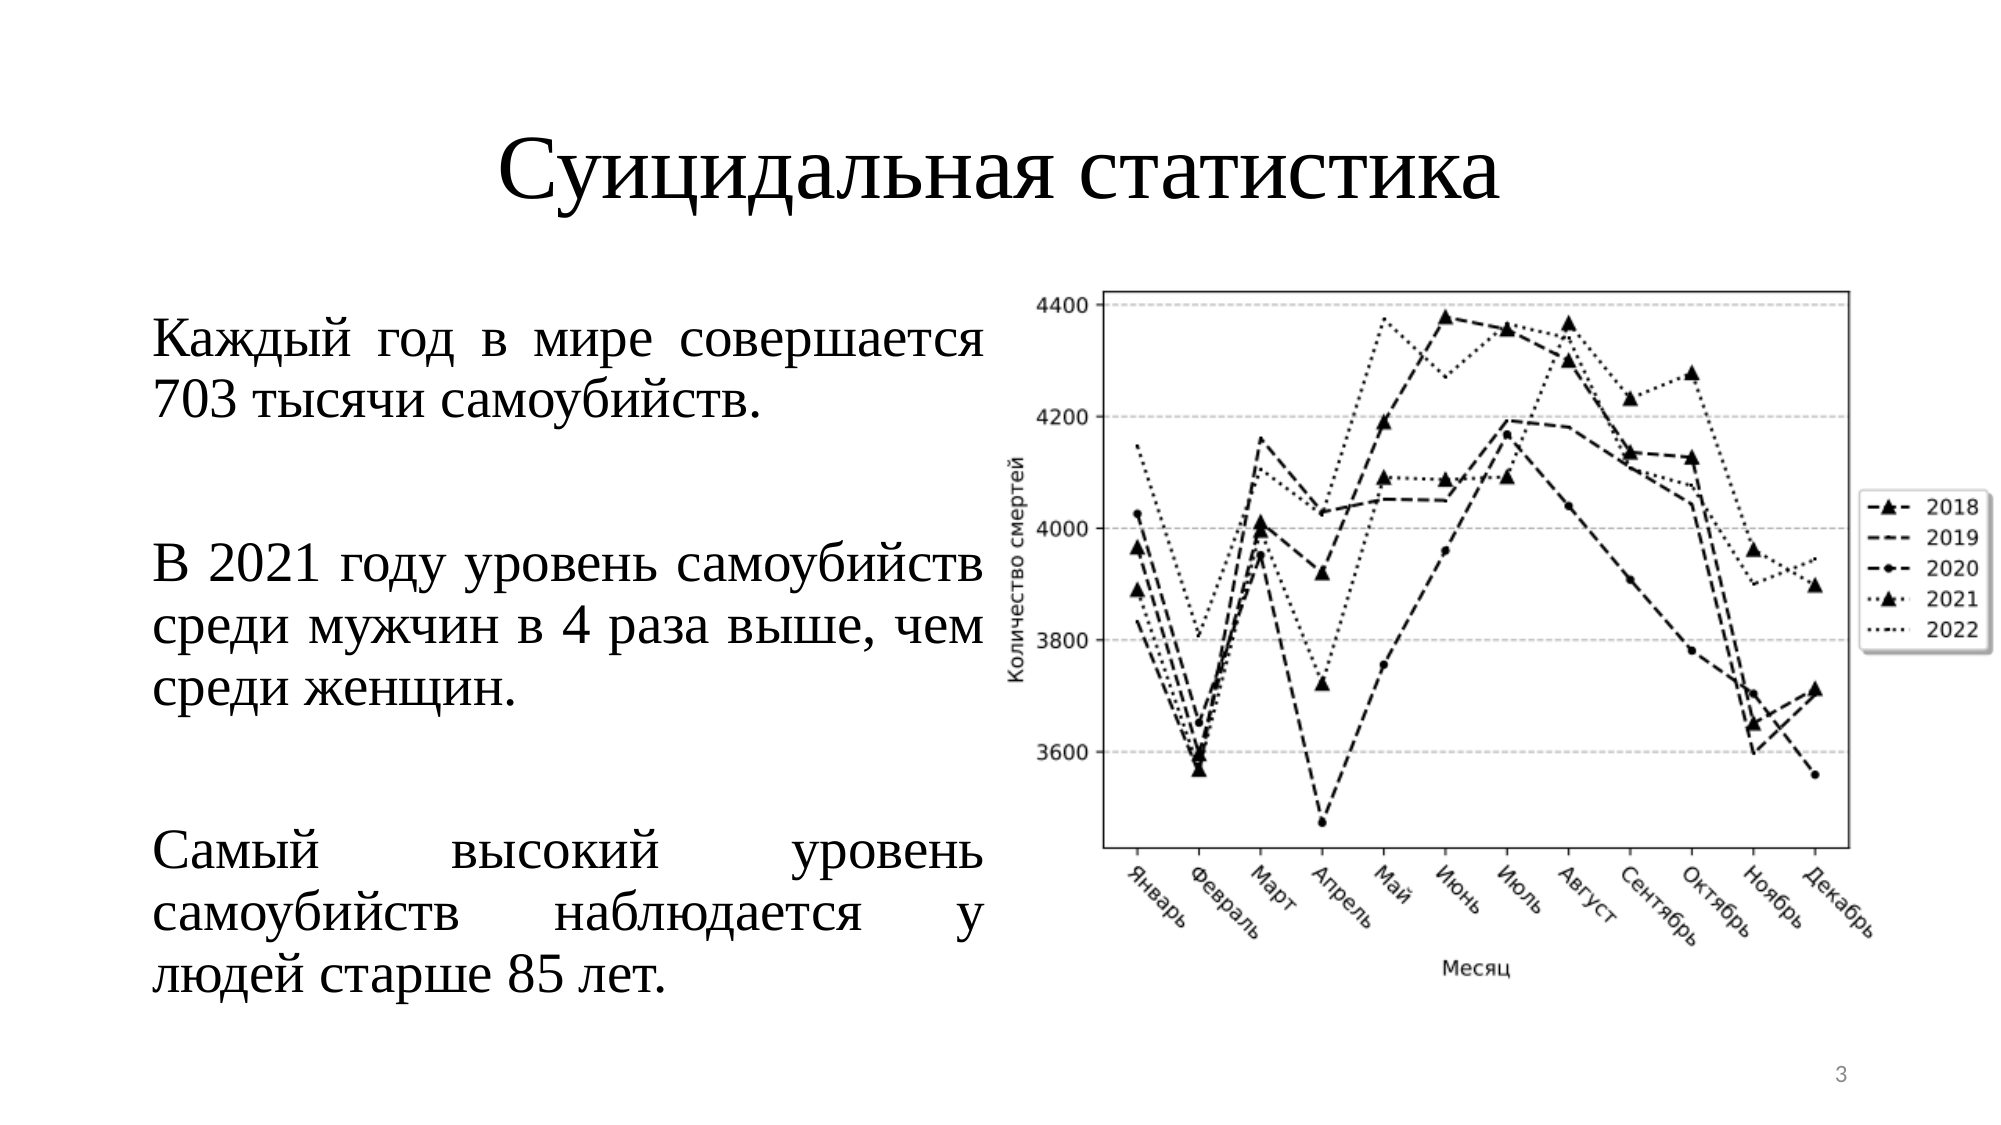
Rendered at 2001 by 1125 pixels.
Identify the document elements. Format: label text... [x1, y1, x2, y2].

title Суицидальная статистика [137, 59, 1863, 278]
slide_number 3 [1412, 1042, 1863, 1103]
picture [992, 277, 2000, 992]
list Каждый год в мире совершается 703 тысячи самоубийств. В 2021 году уровень самоубийств среди мужчин в 4 раза выше, чем среди женщин. Самый высокий уровень самоубийств наблюдается у людей старше 85 лет. [137, 299, 1000, 1014]
